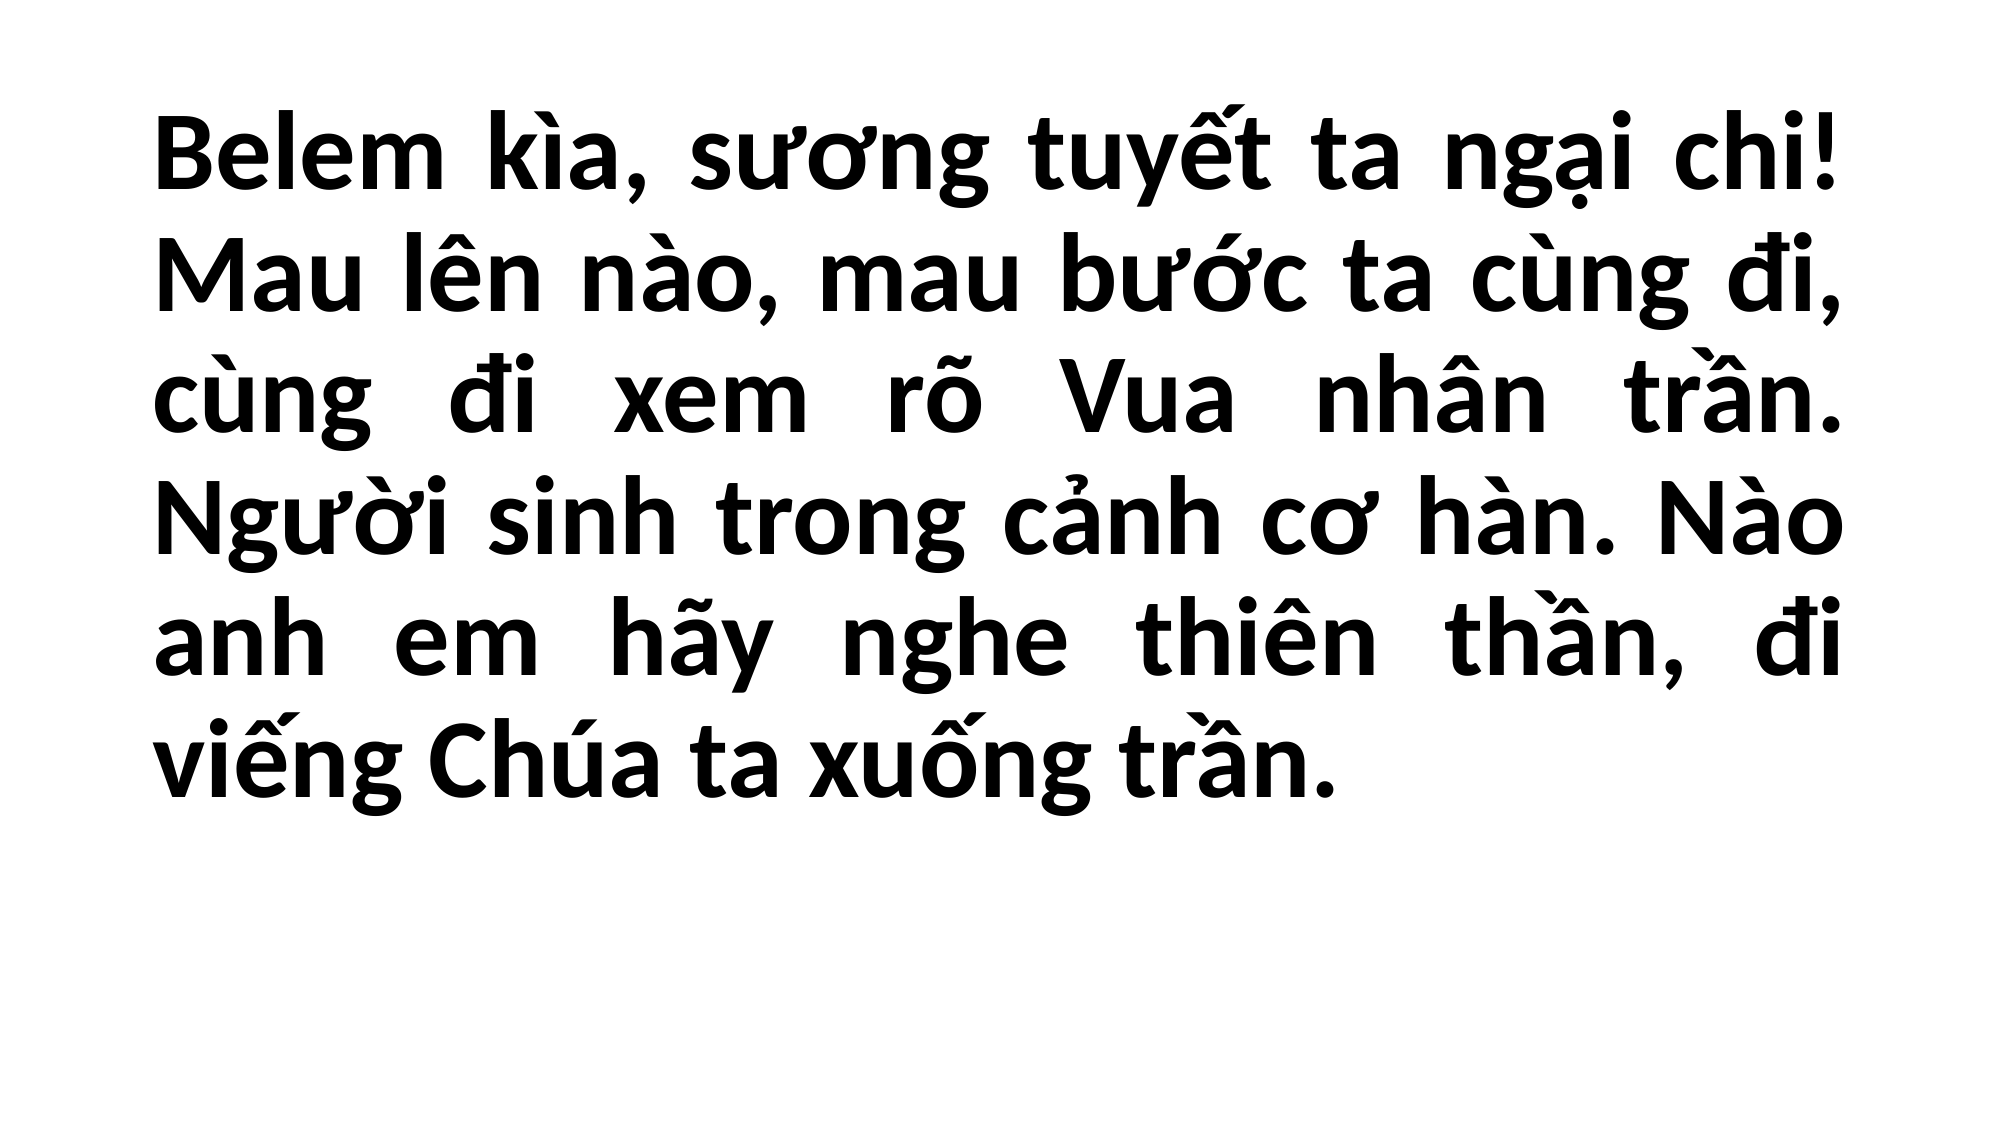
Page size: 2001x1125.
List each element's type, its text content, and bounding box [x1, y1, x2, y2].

list Belem kìa, sương tuyết ta ngại chi! Mau lên nào, mau bước ta cùng đi, cùng đi xem rõ Vua nhân trần. Người sinh trong cảnh cơ hàn. Nào anh em hãy nghe thiên thần, đi viếng Chúa ta xuống trần. [137, 85, 1863, 799]
